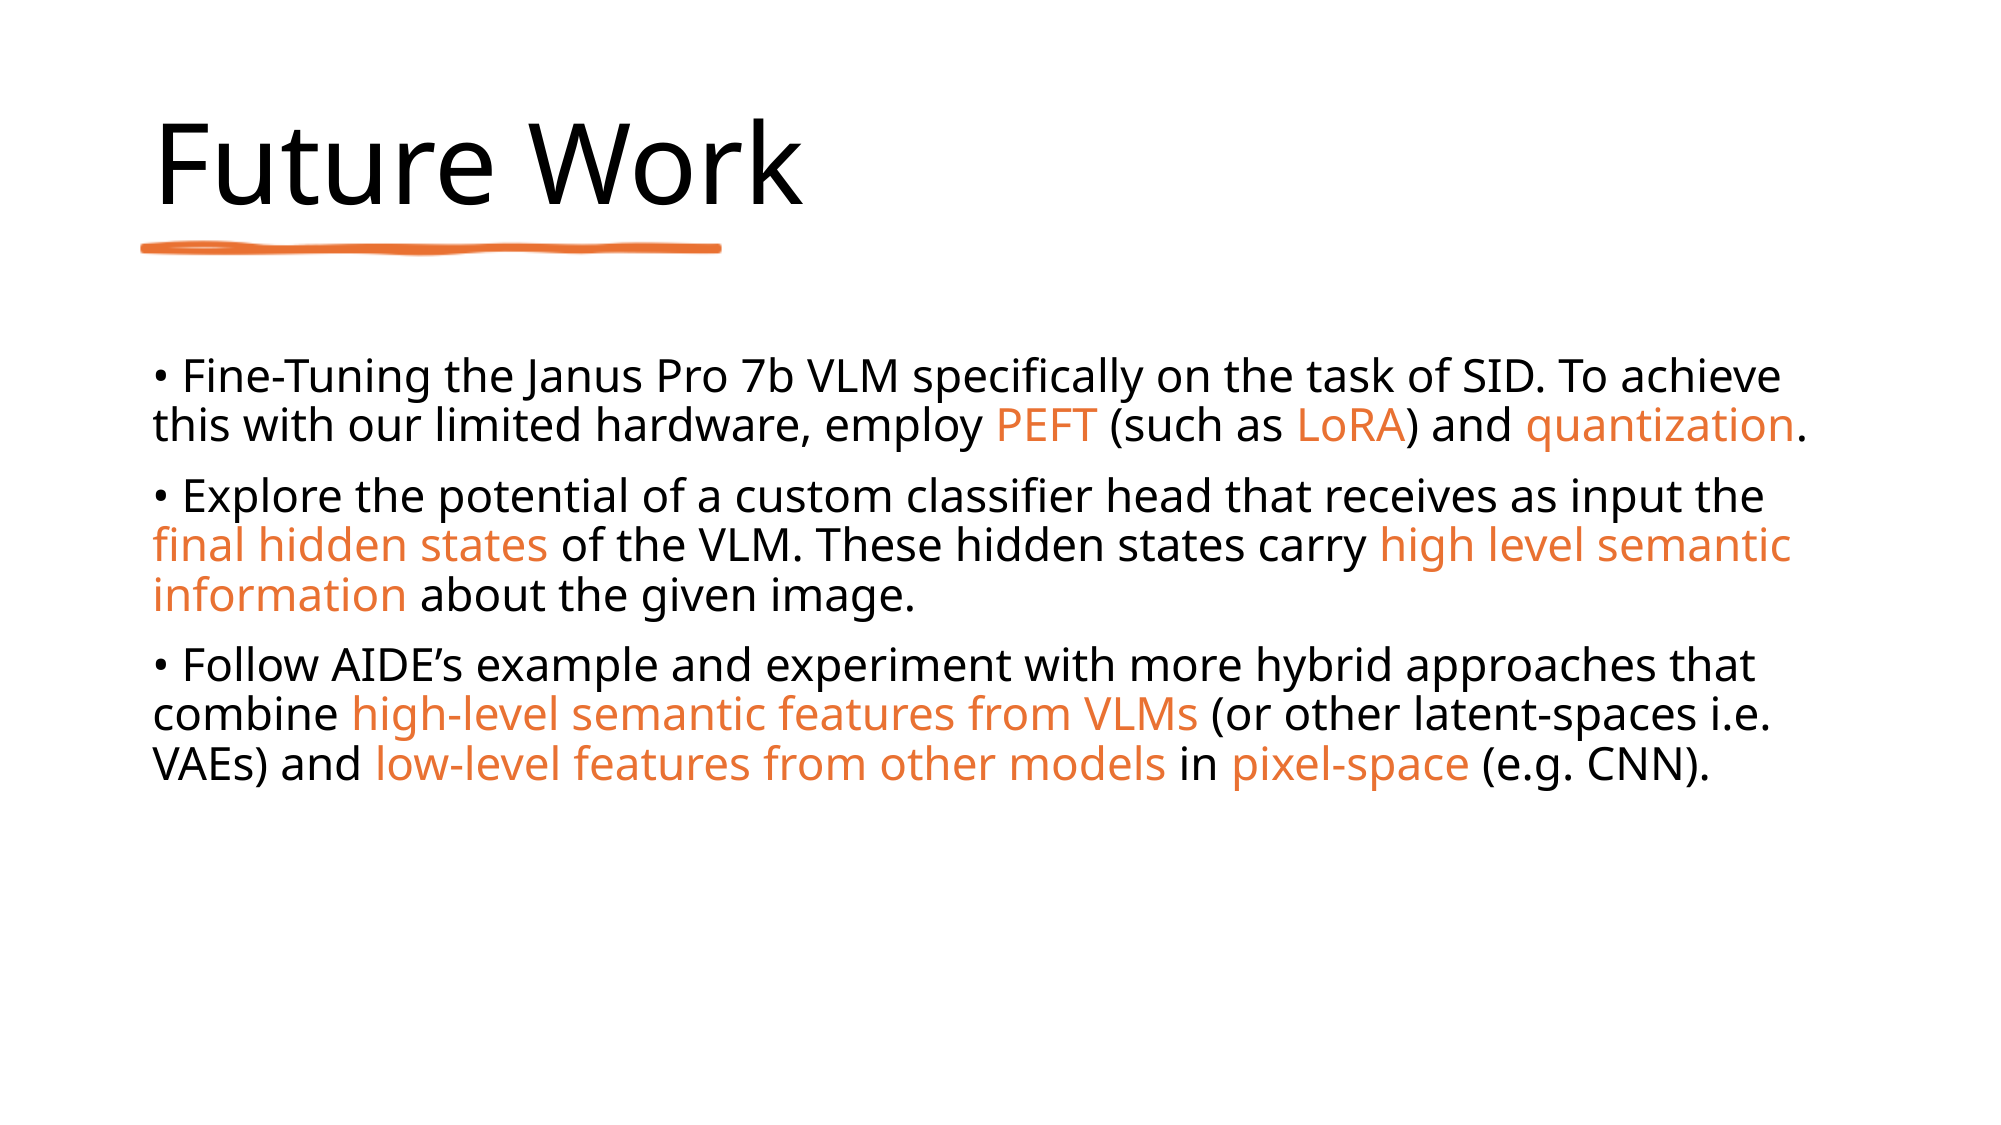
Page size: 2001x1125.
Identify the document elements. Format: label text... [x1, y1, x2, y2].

title Future Work [137, 59, 1863, 278]
list • Fine-Tuning the Janus Pro 7b VLM specifically on the task of SID. To achieve this with our limited hardware, employ PEFT (such as LoRA) and quantization. • Explore the potential of a custom classifier head that receives as input the final hidden states of the VLM. These hidden states carry high level semantic information about the given image. • Follow AIDE’s example and experiment with more hybrid approaches that combine high-level semantic features from VLMs (or other latent-spaces i.e. VAEs) and low-level features from other models in pixel-space (e.g. CNN). [137, 345, 1863, 1043]
picture [125, 231, 736, 278]
